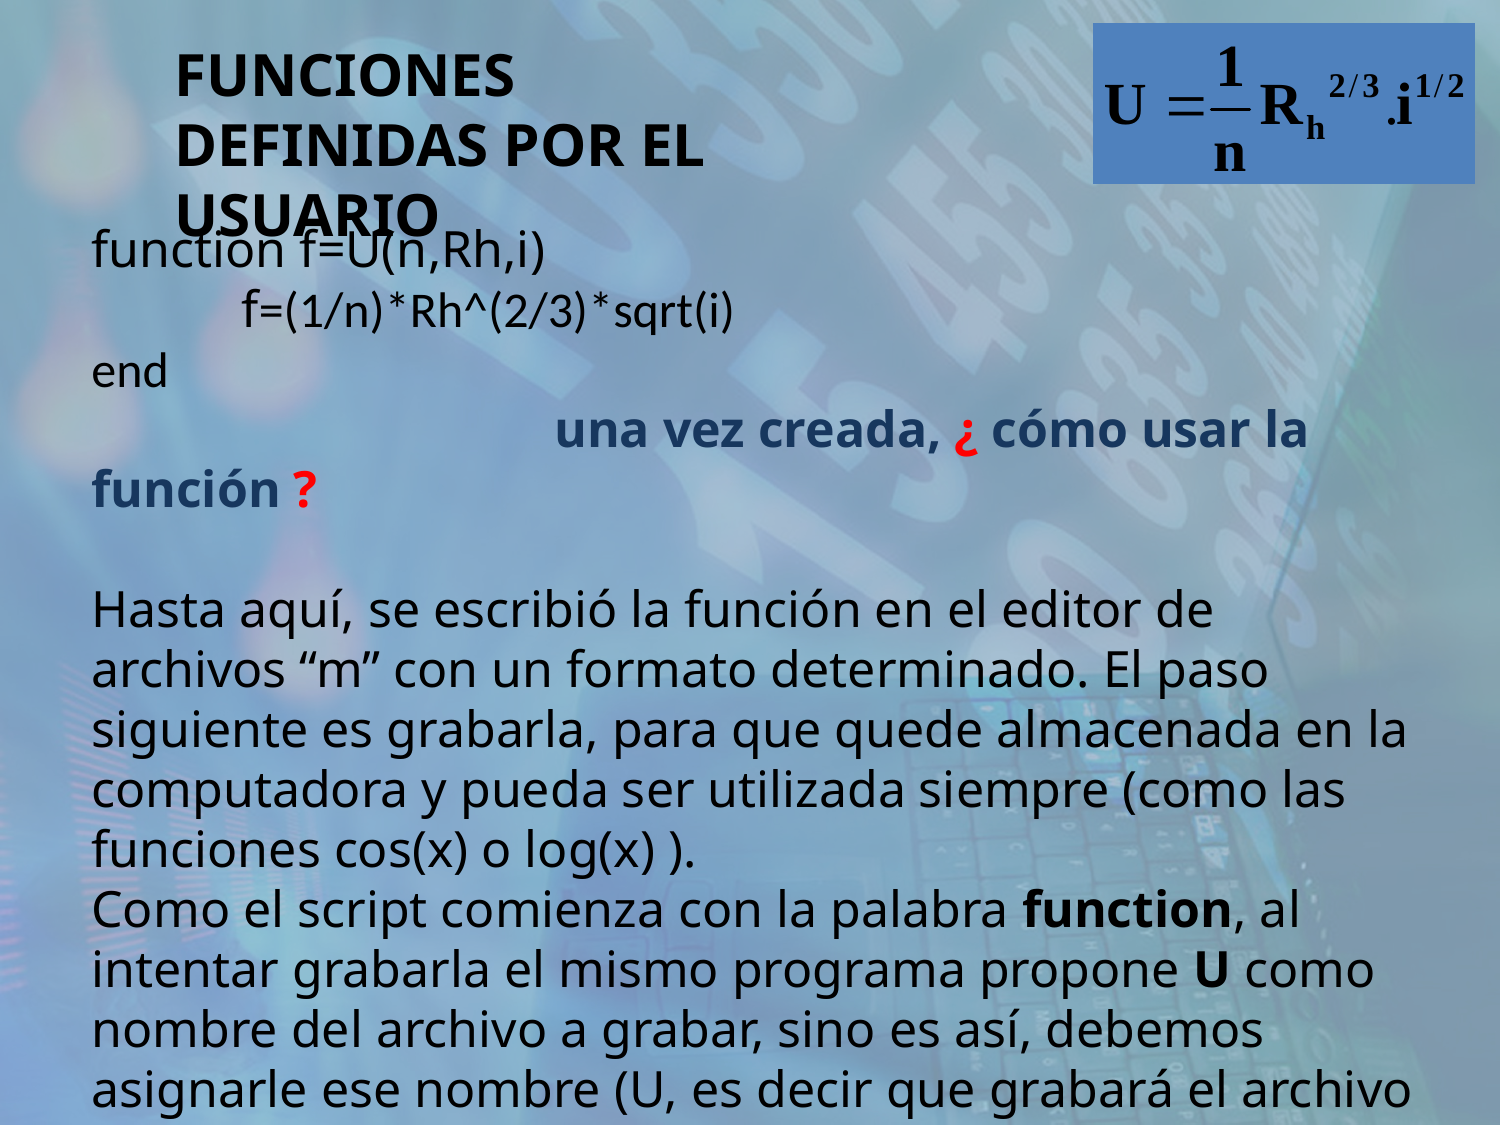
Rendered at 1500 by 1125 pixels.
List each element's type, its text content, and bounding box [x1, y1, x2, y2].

text_box FUNCIONES DEFINIDAS POR EL USUARIO [159, 30, 833, 256]
text_box function f=U(n,Rh,i) f=(1/n)*Rh^(2/3)*sqrt(i) end una vez creada, ¿ cómo usar la función ? Hasta aquí, se escribió la función en el editor de archivos “m” con un formato determinado. El paso siguiente es grabarla, para que quede almacenada en la computadora y pueda ser utilizada siempre (como las funciones cos(x) o log(x) ). Como el script comienza con la palabra function, al intentar grabarla el mismo programa propone U como nombre del archivo a grabar, sino es así, debemos asignarle ese nombre (U, es decir que grabará el archivo U.m) [76, 149, 1436, 1125]
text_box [1092, 22, 1475, 185]
